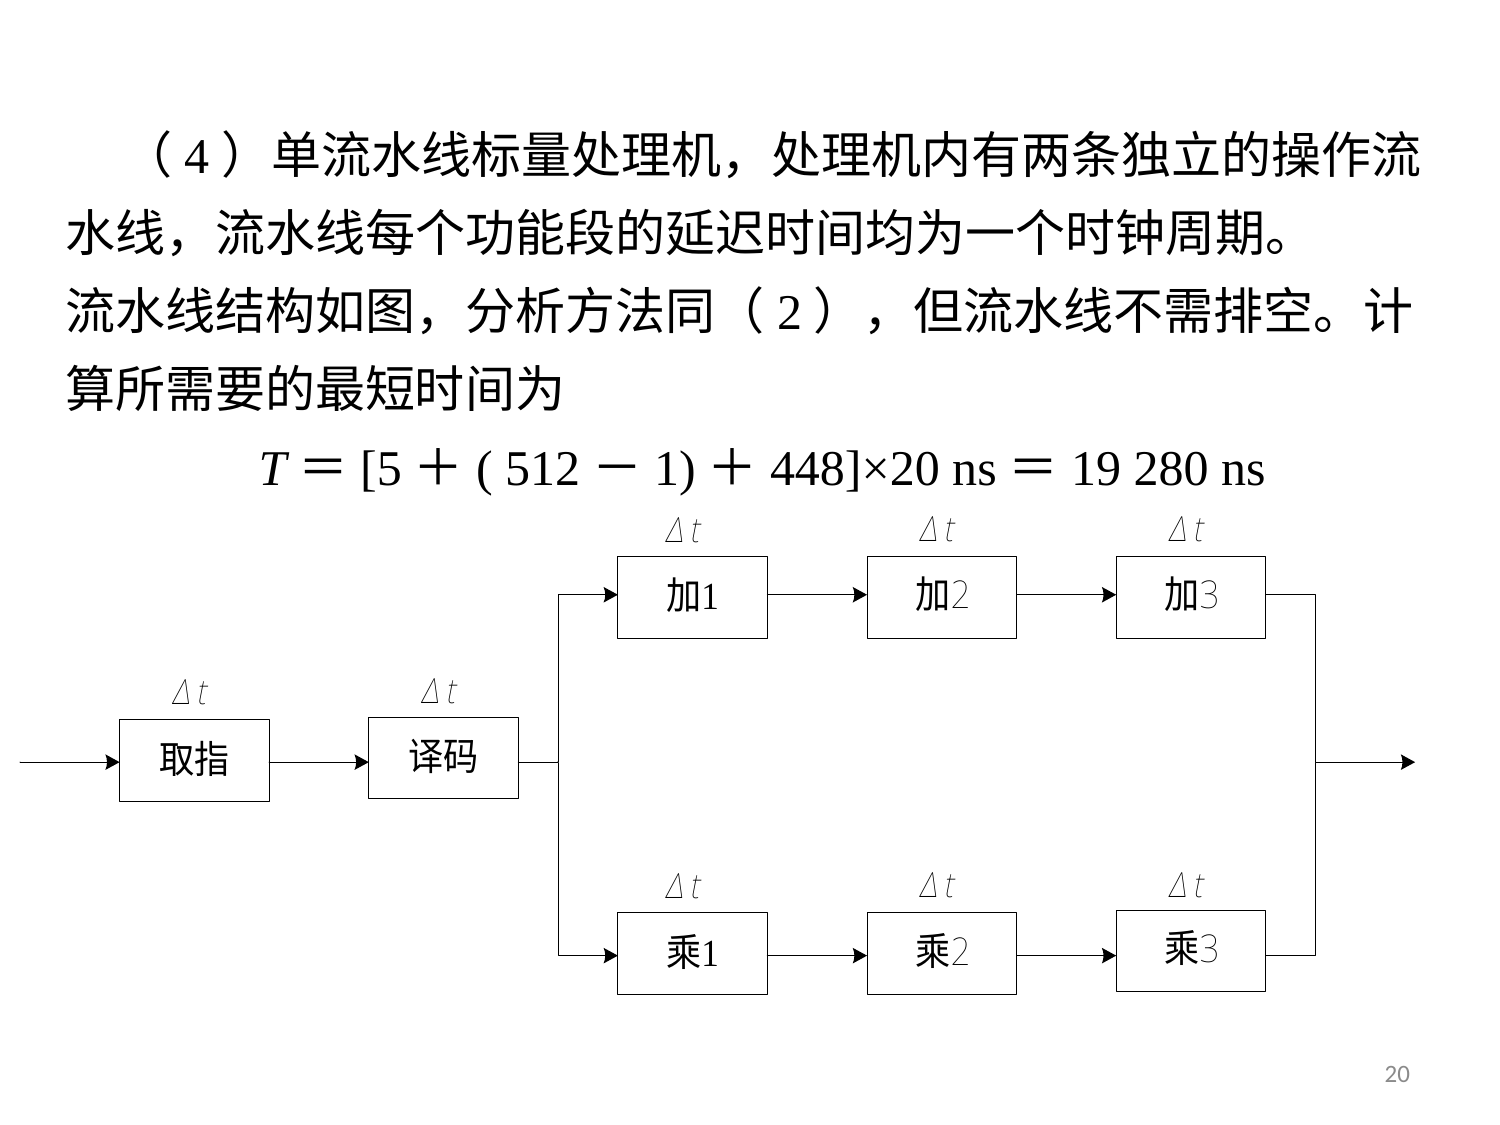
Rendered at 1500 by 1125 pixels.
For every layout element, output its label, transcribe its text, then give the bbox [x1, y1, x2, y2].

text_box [0, 491, 1436, 1000]
text_box （4）单流水线标量处理机，处理机内有两条独立的操作流水线，流水线每个功能段的延迟时间均为一个时钟周期。 流水线结构如图，分析方法同（2），但流水线不需排空。计算所需要的最短时间为 T＝[5＋( 512－1)＋448]×20 ns＝19 280 ns [65, 98, 1459, 439]
slide_number 20 [1074, 1042, 1425, 1103]
text_box （4）单流水线标量处理机，处理机内有两条独立的操作流水线，流水线每个功能段的延迟时间均为一个时钟周期。 流水线结构如图，分析方法同（2），但流水线不需排空。计算所需要的最短时间为 T＝[5＋( 512－1)＋448]×20 ns＝19 280 ns [65, 440, 1459, 503]
